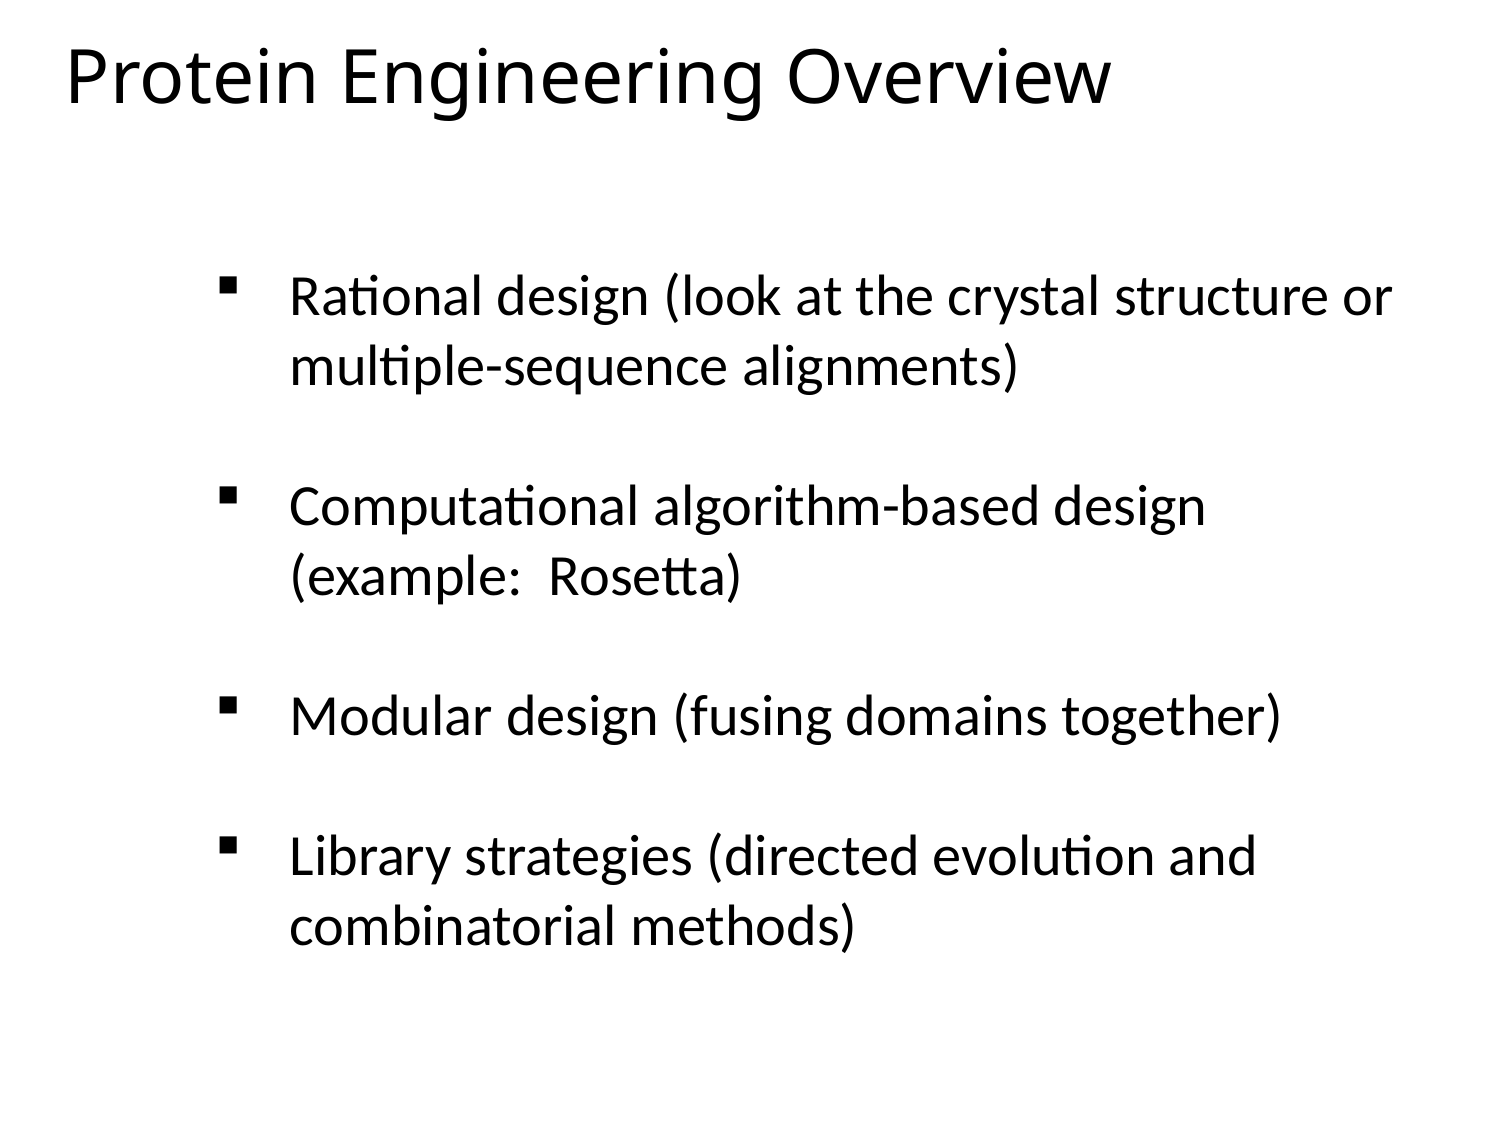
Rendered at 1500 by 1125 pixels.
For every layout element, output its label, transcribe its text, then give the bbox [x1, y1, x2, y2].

text_box Rational design (look at the crystal structure or multiple-sequence alignments) Computational algorithm-based design (example: Rosetta) Modular design (fusing domains together) Library strategies (directed evolution and combinatorial methods) [199, 249, 1413, 965]
text_box Protein Engineering Overview [49, 21, 1463, 127]
